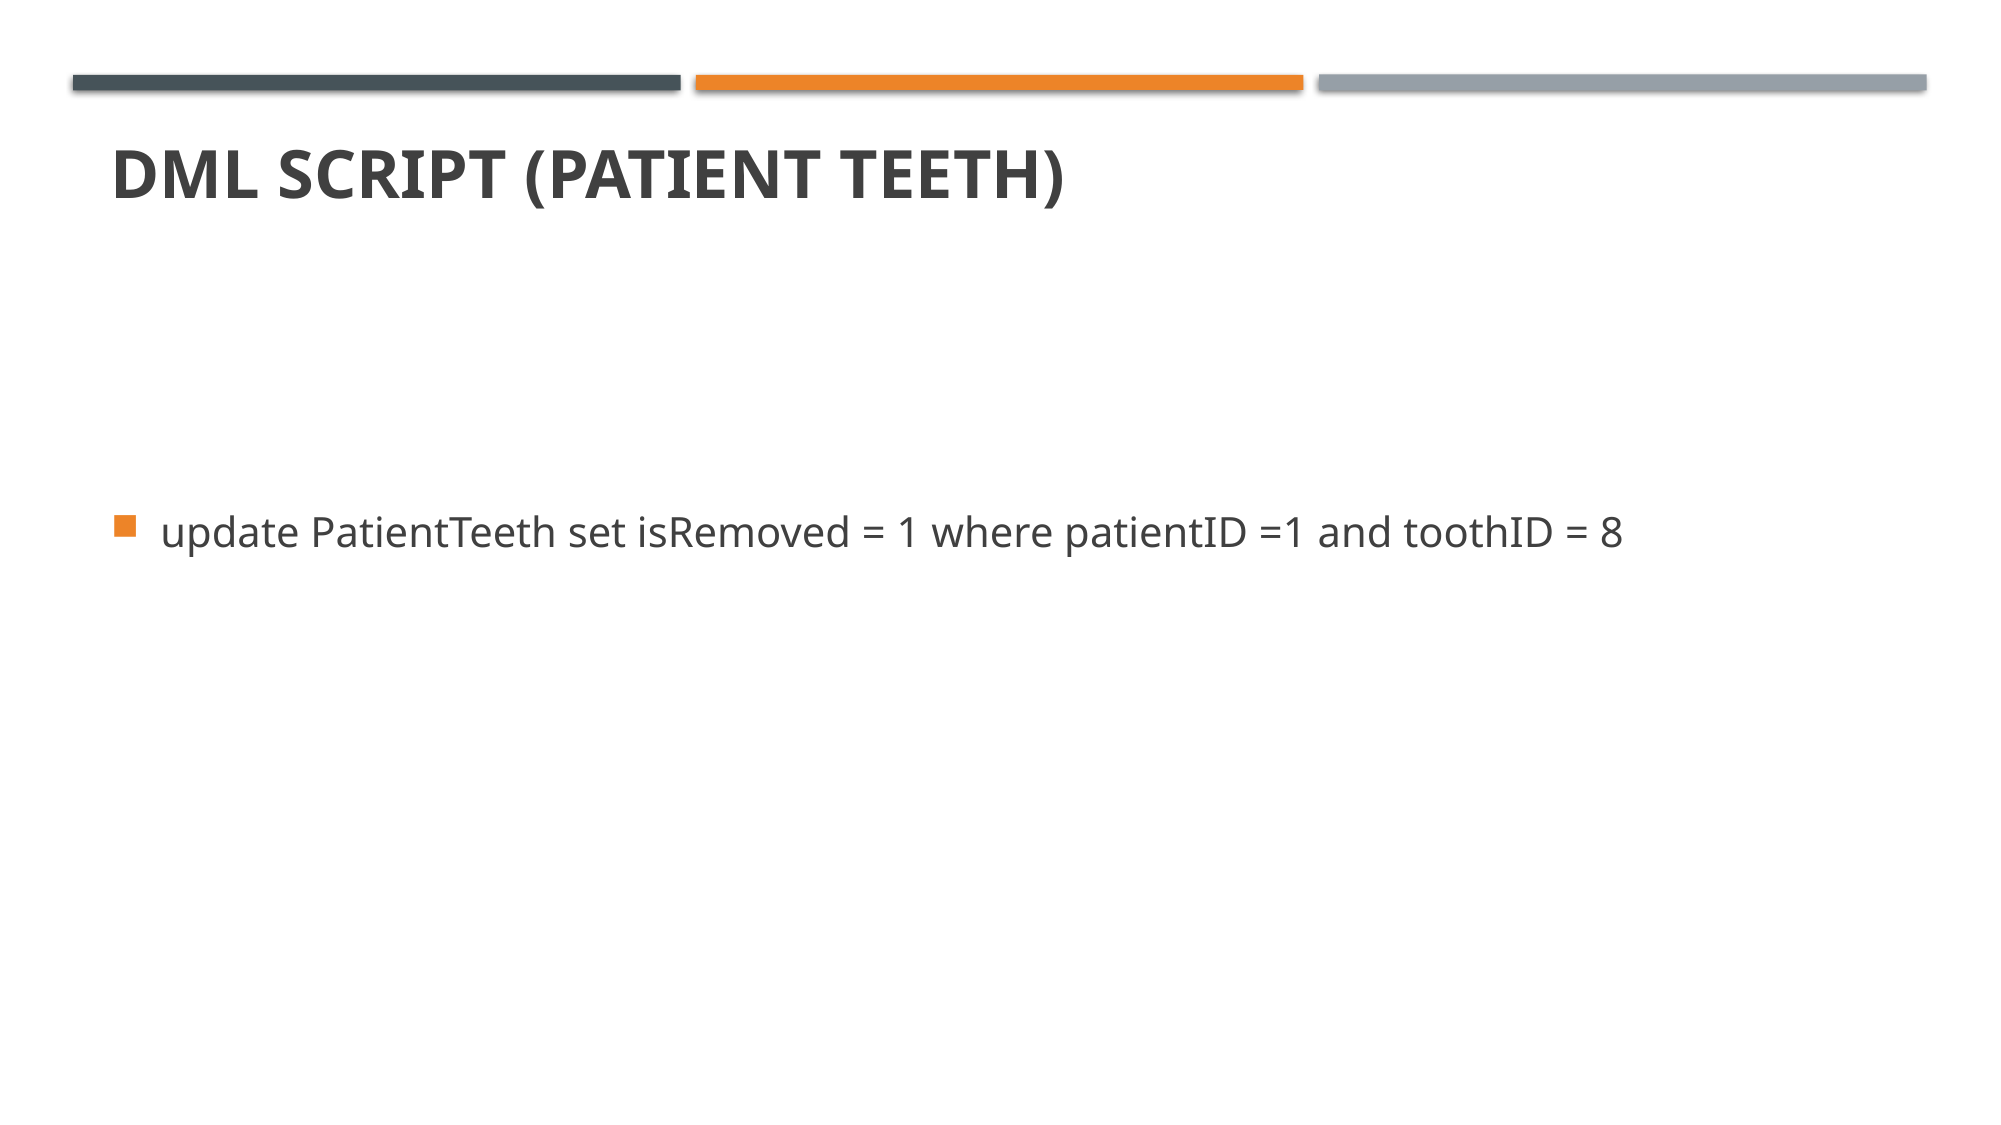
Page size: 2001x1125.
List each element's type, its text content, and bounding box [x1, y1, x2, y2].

title DML script (Patient Teeth) [95, 115, 1905, 221]
list update PatientTeeth set isRemoved = 1 where patientID =1 and toothID = 8 [95, 230, 1905, 827]
